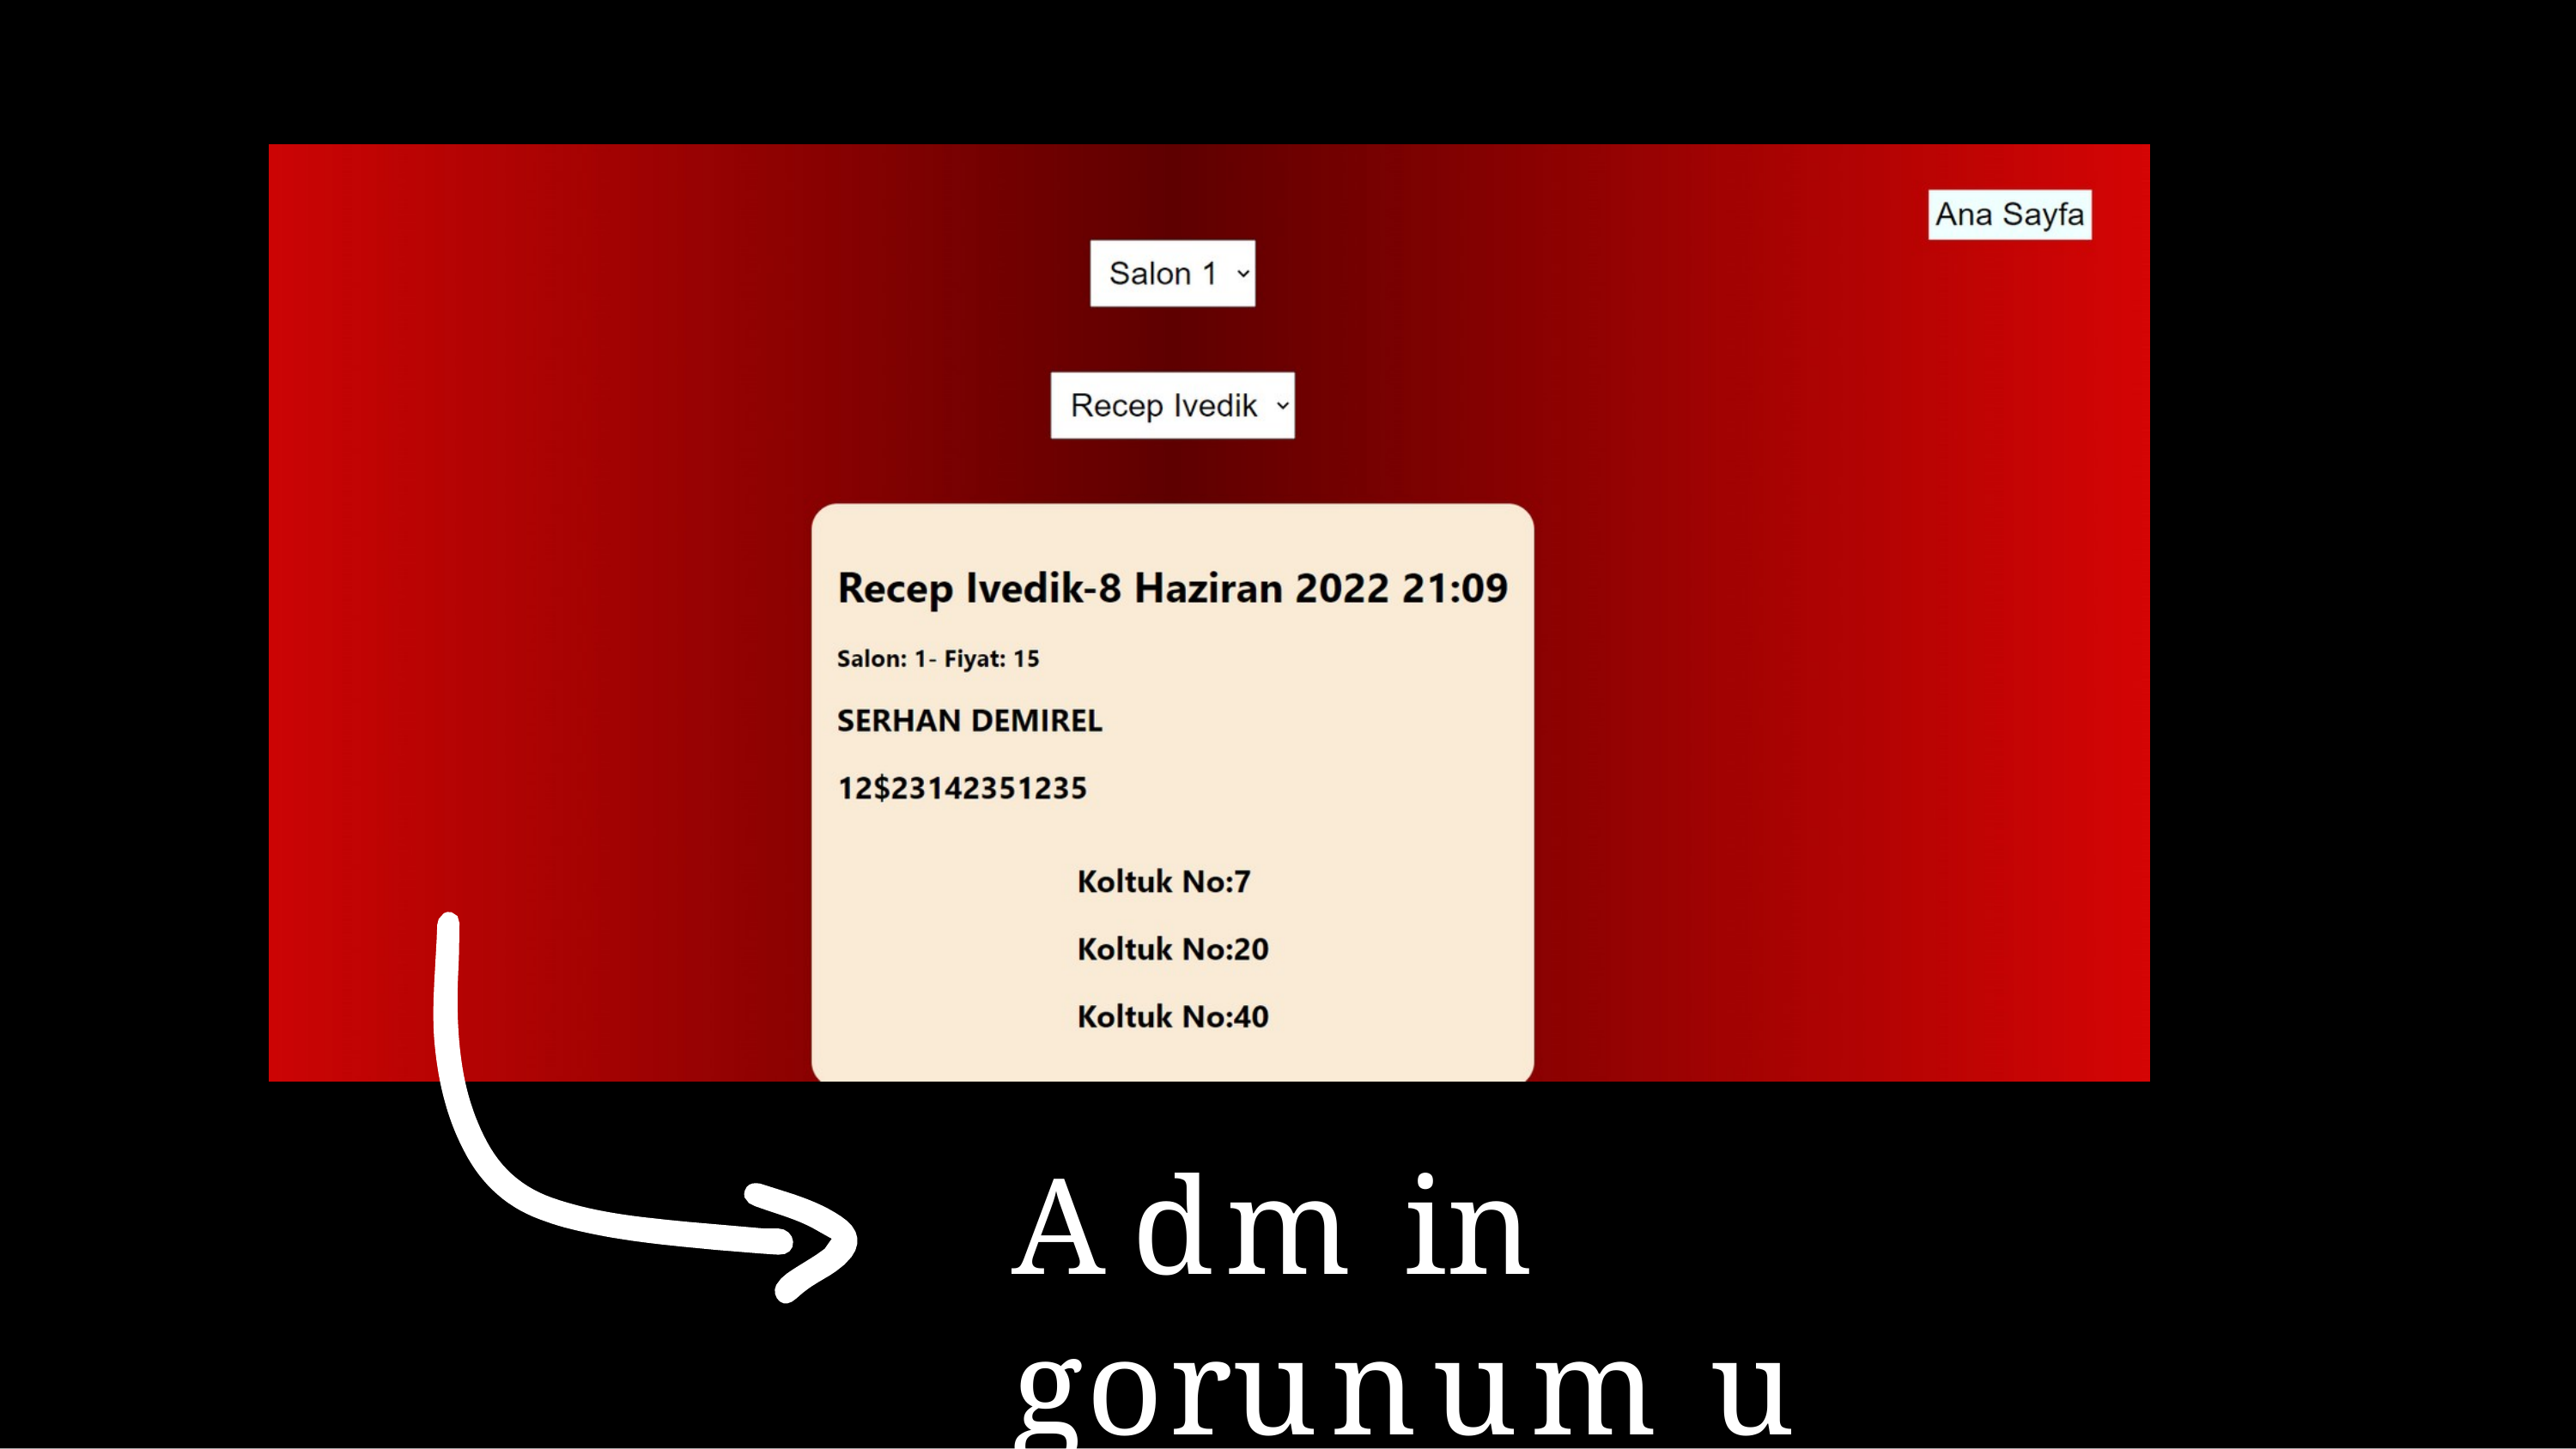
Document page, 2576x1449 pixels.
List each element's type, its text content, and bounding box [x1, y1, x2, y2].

title Admin gorunumu [1010, 1312, 2106, 1449]
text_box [268, 144, 2150, 1304]
